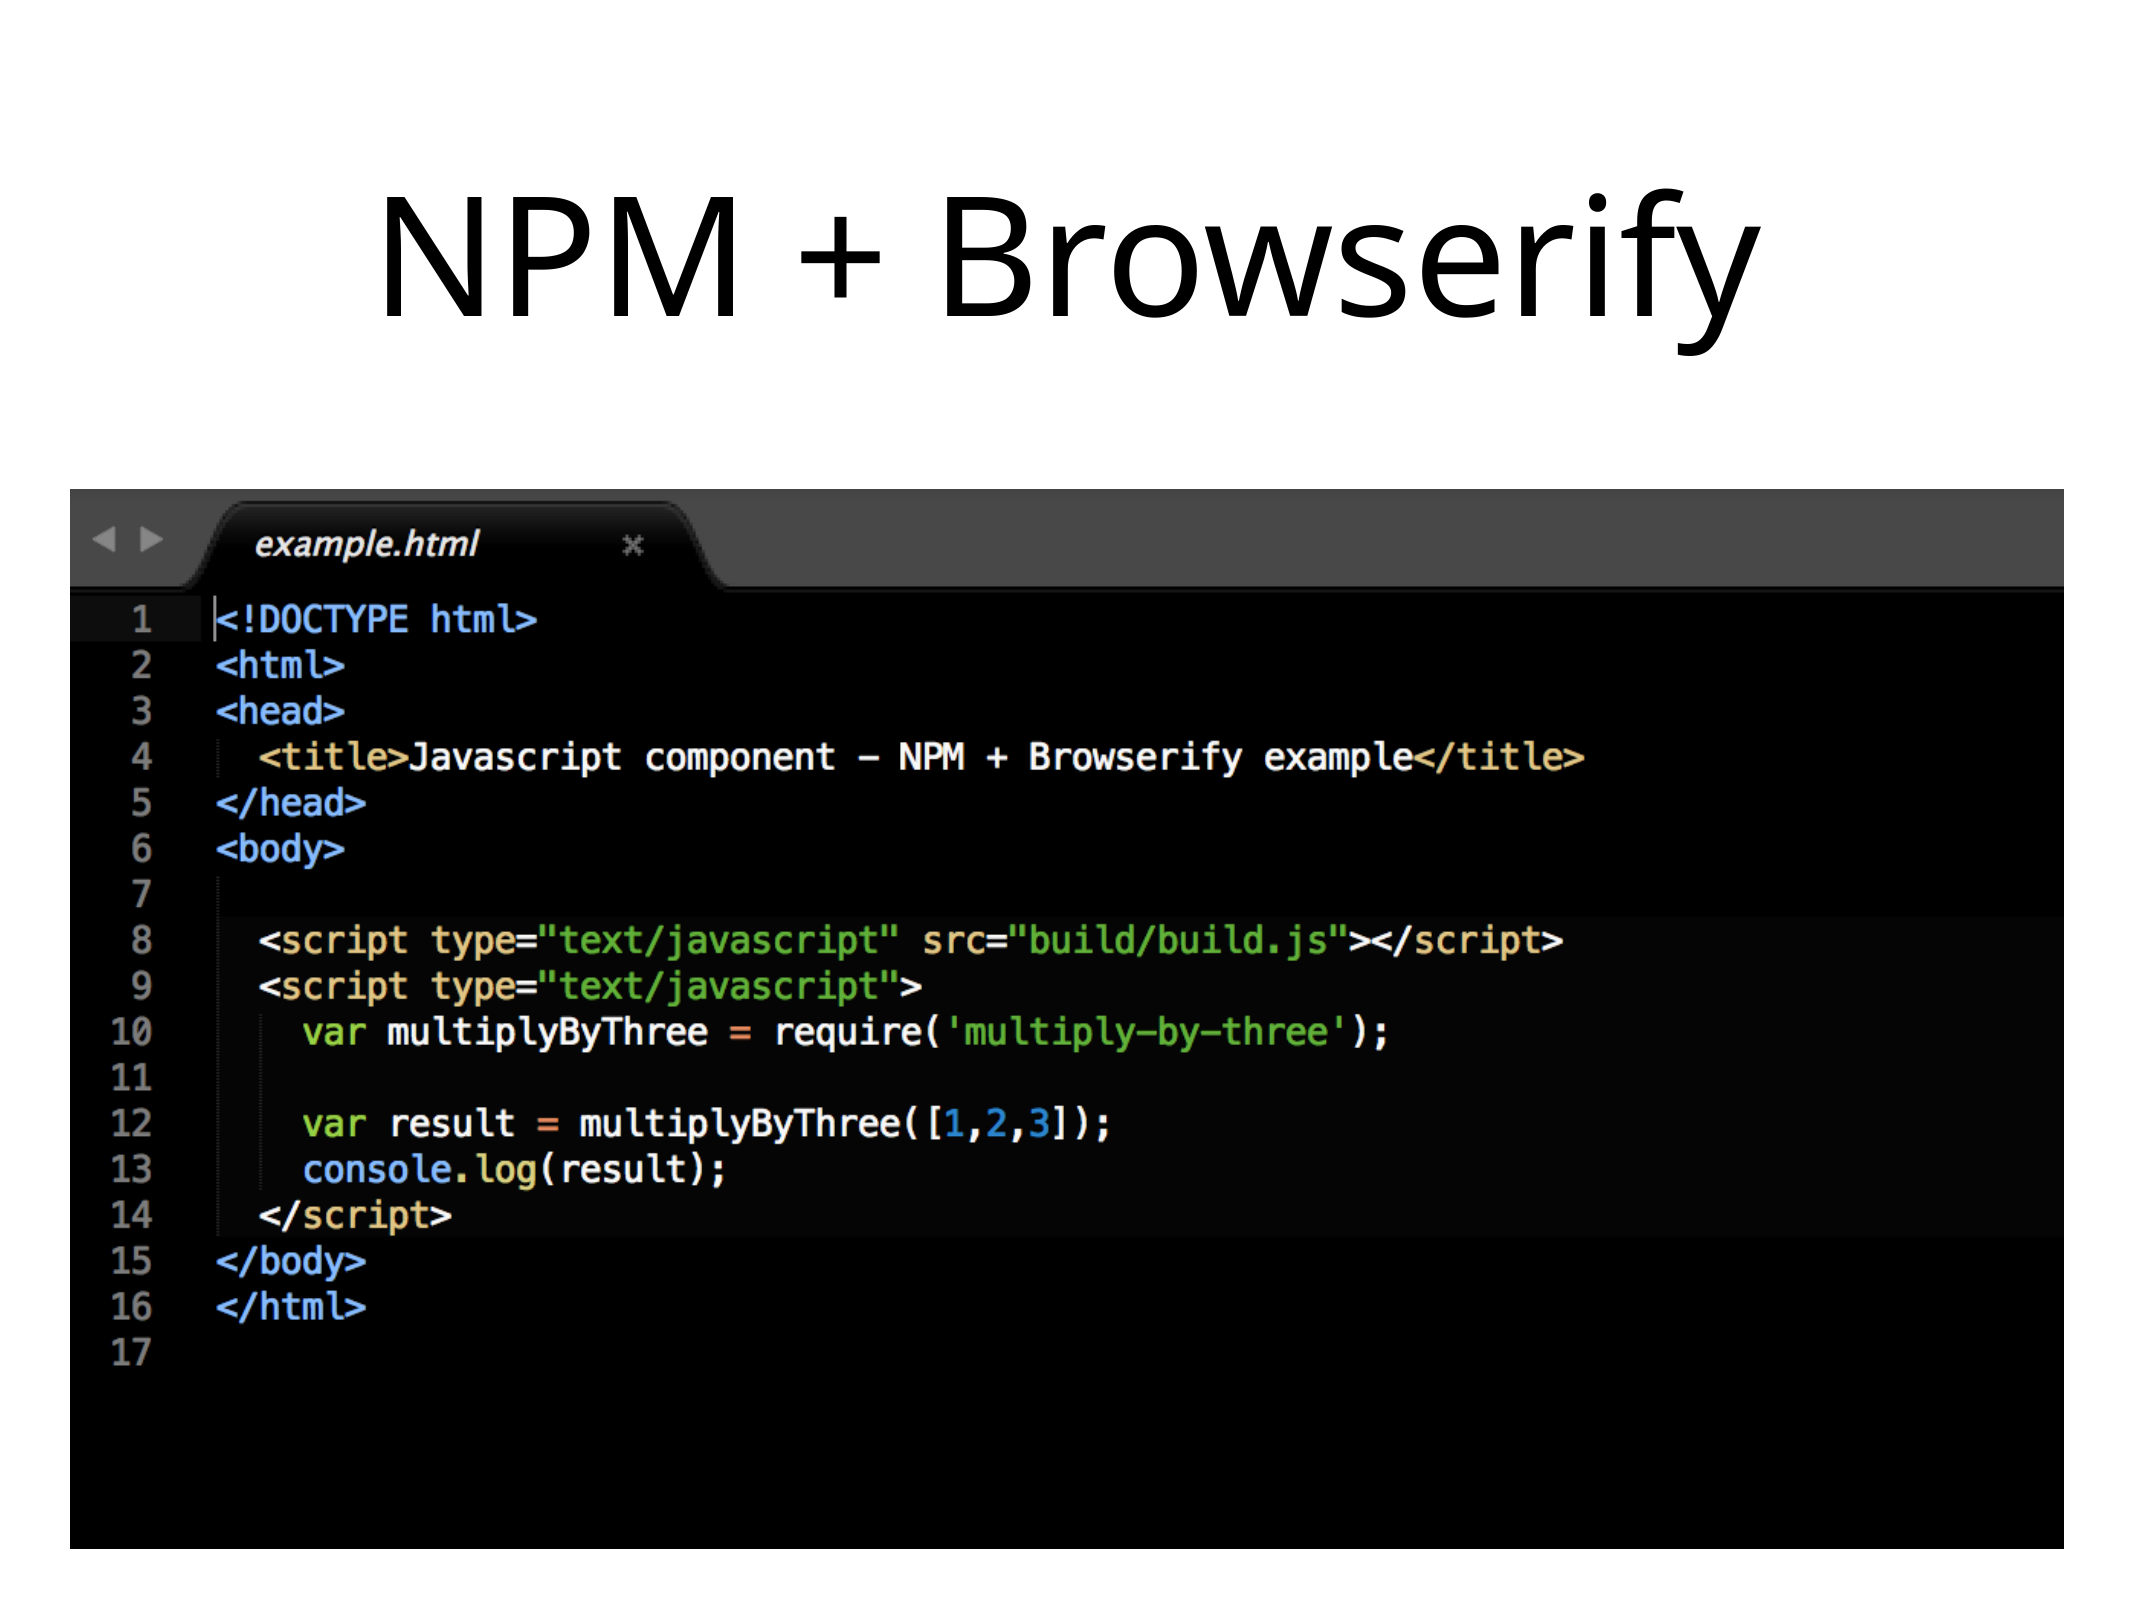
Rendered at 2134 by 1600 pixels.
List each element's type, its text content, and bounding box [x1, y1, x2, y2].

picture [70, 488, 2064, 1549]
title NPM + Browserify [155, 72, 1978, 428]
